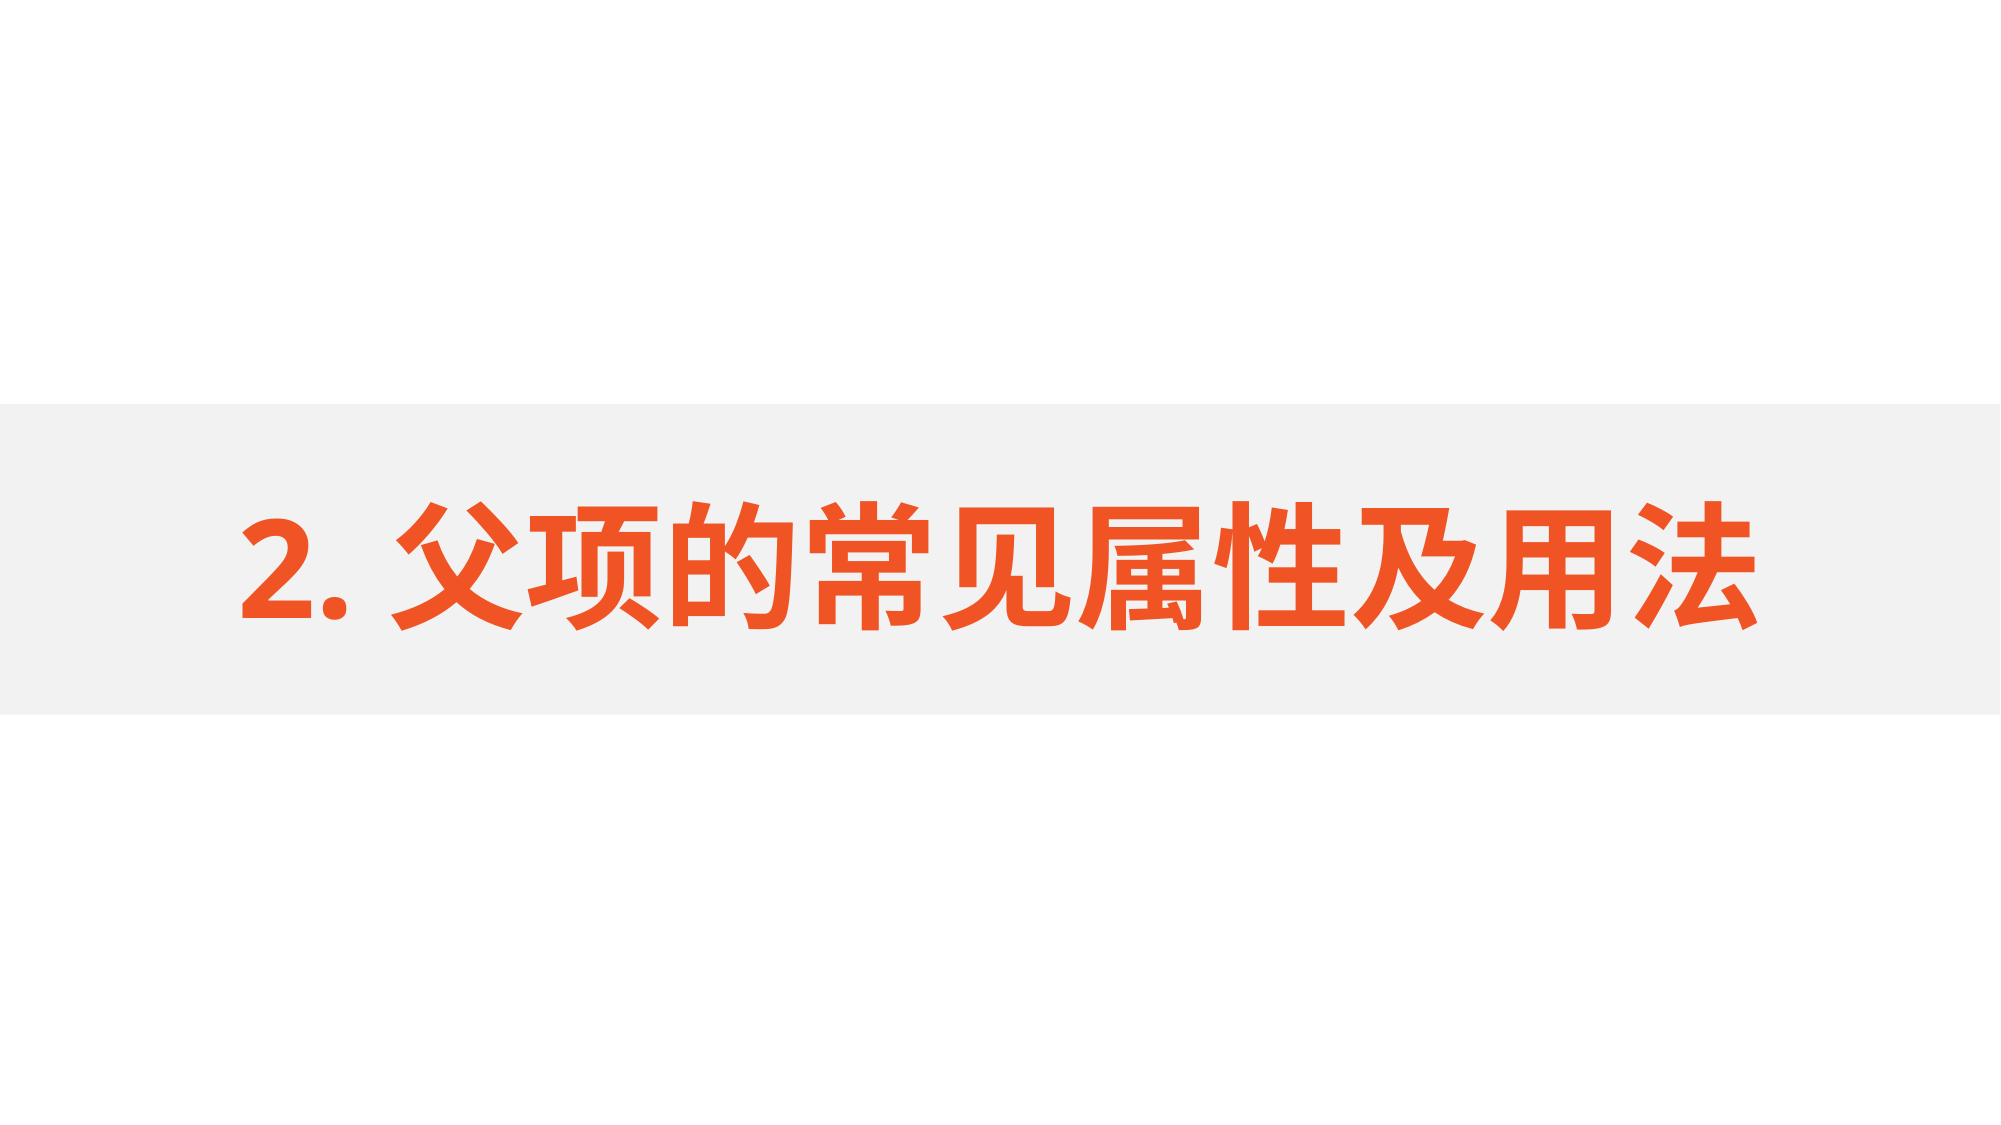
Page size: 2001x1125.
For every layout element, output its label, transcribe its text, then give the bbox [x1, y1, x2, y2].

title 2.父项的常见属性及用法 [0, 457, 2000, 656]
